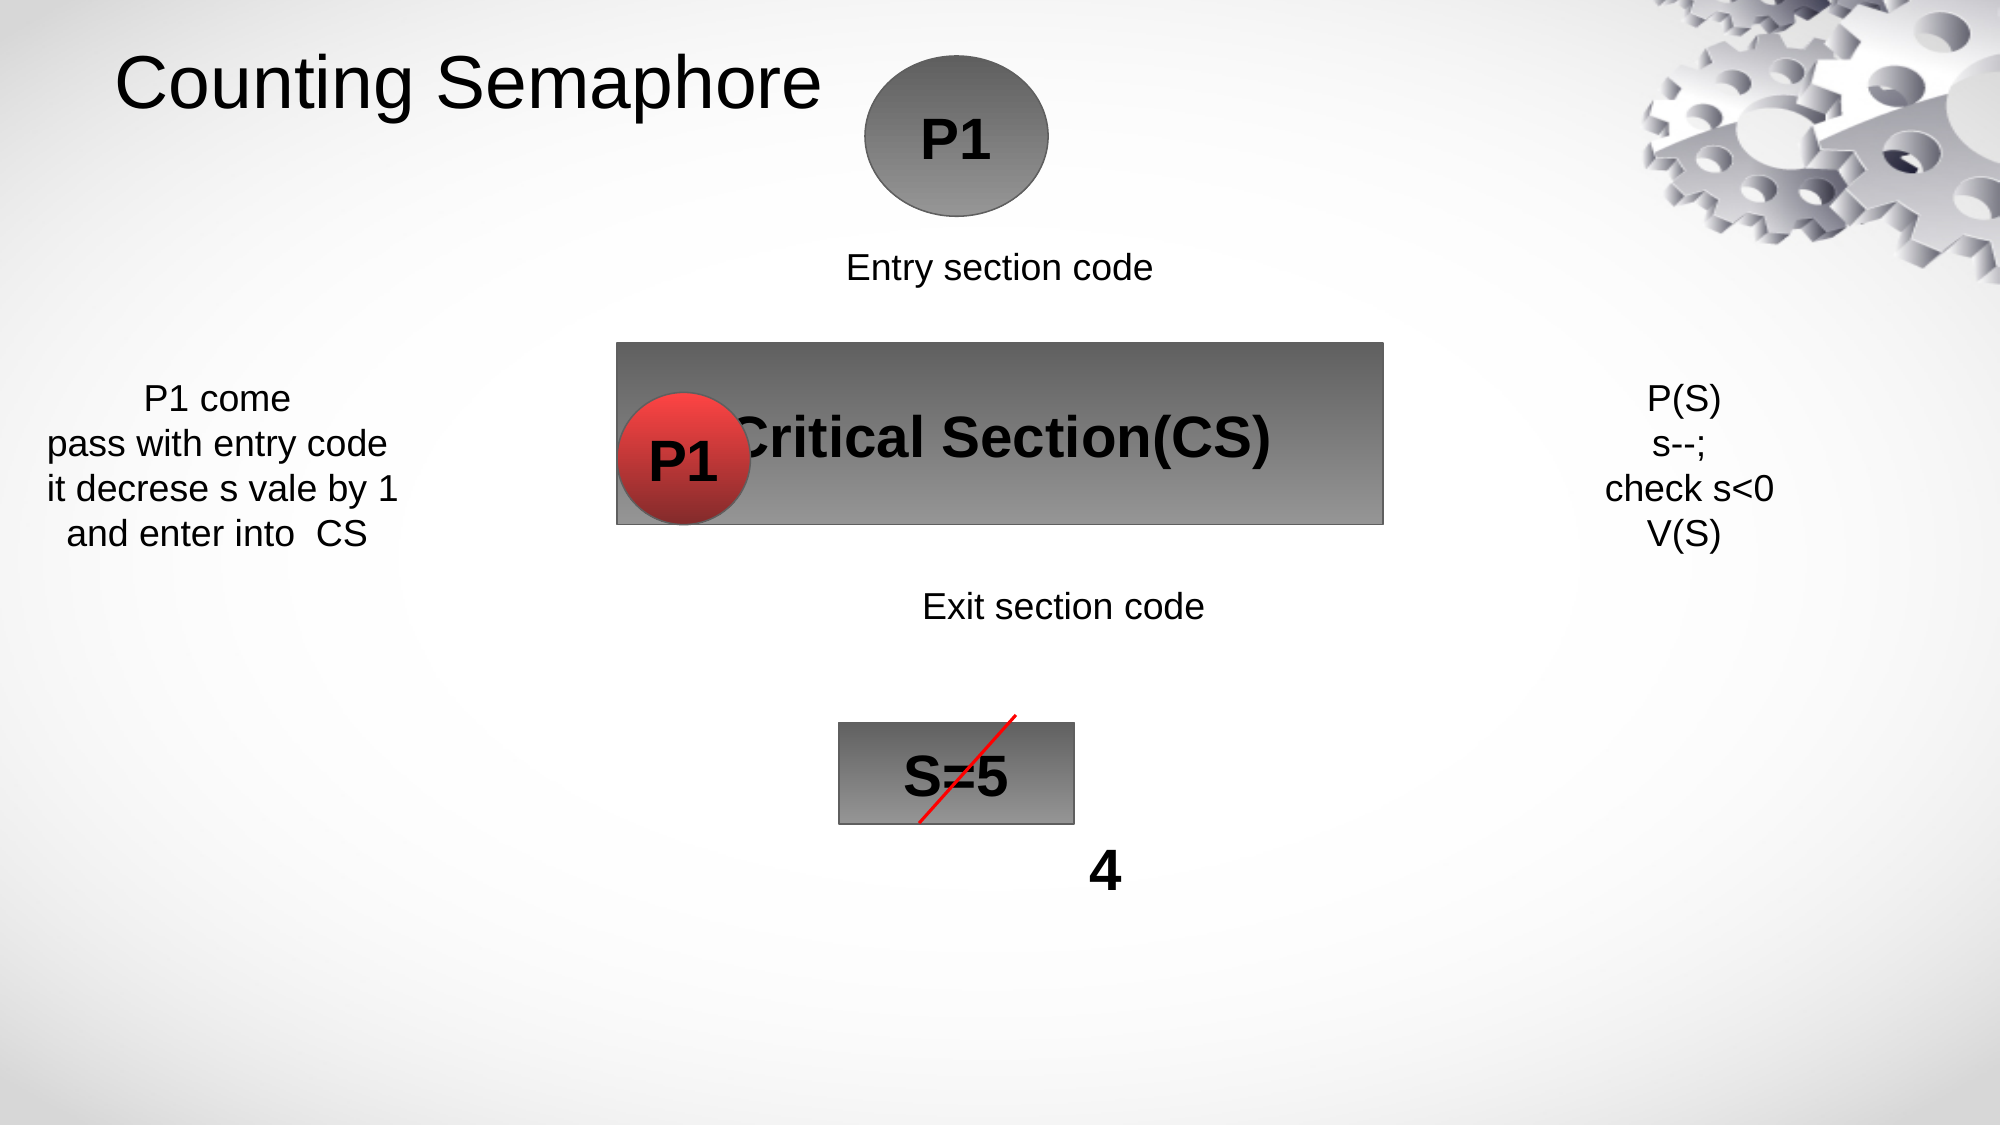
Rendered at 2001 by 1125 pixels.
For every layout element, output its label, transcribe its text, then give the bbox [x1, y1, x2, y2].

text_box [919, 714, 1016, 824]
text_box P1 [617, 392, 751, 525]
text_box Entry section code [680, 235, 1320, 296]
text_box P(S) s--; check s<0 V(S) [1481, 366, 1888, 606]
text_box S=5 [838, 722, 920, 825]
text_box P1 [864, 55, 1049, 217]
text_box Exit section code [744, 574, 1383, 635]
picture [0, 0, 2000, 1125]
text_box Critical Section(CS) [617, 343, 1383, 525]
title Counting Semaphore [99, 30, 1901, 127]
text_box 4 [1035, 824, 1176, 909]
text_box P1 come pass with entry code it decrese s vale by 1 and enter into CS [26, 366, 419, 606]
text_box S=5 [921, 722, 1075, 825]
